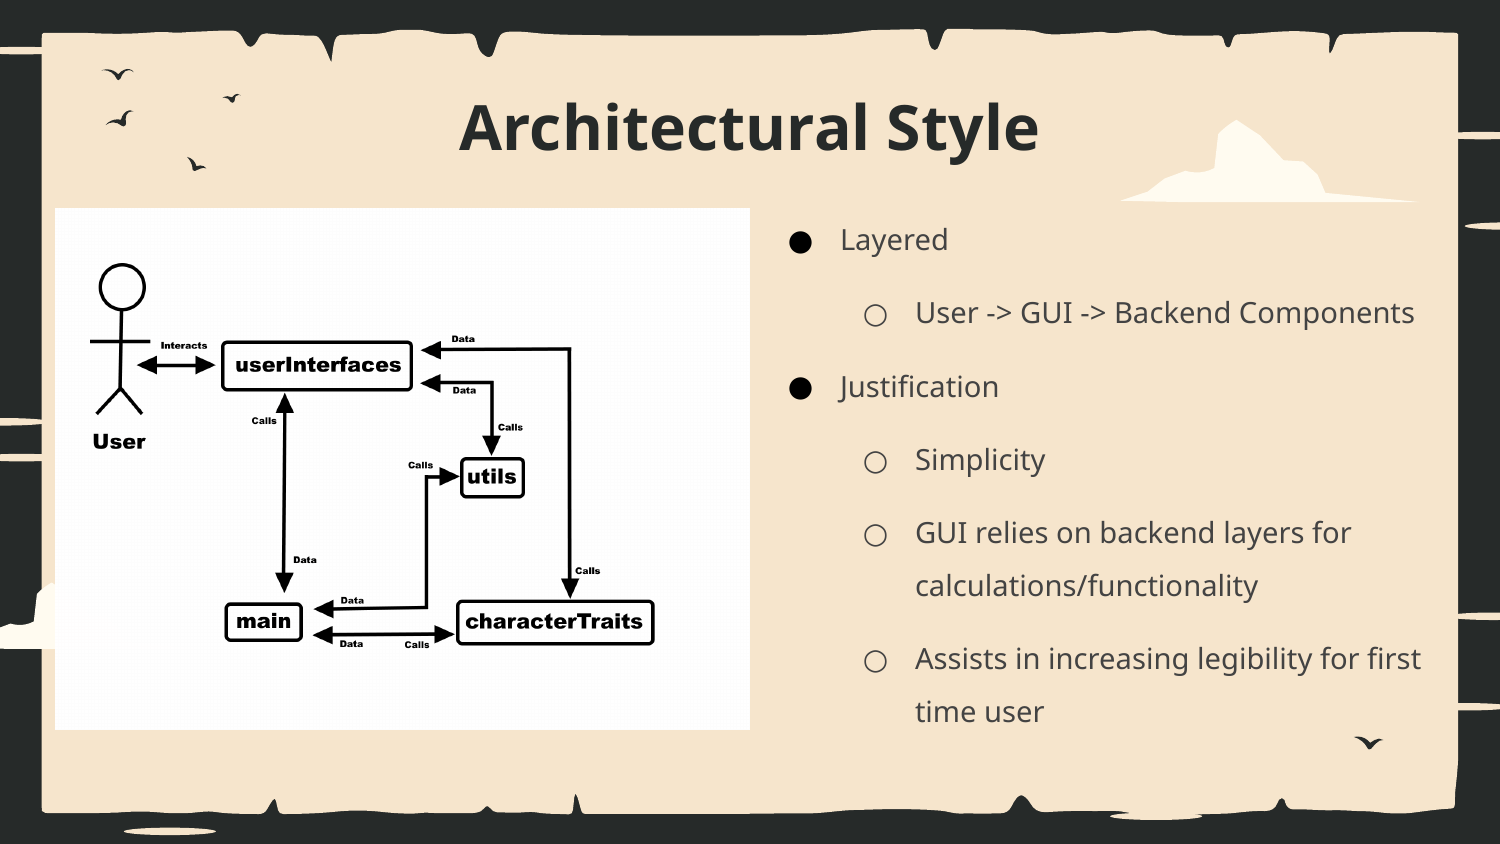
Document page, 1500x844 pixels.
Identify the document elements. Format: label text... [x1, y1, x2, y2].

picture [54, 208, 751, 731]
list Layered User -> GUI -> Backend Components Justification Simplicity GUI relies on backend layers for calculations/functionality Assists in increasing legibility for first time user [750, 189, 1456, 785]
title Architectural Style [118, 72, 1382, 167]
